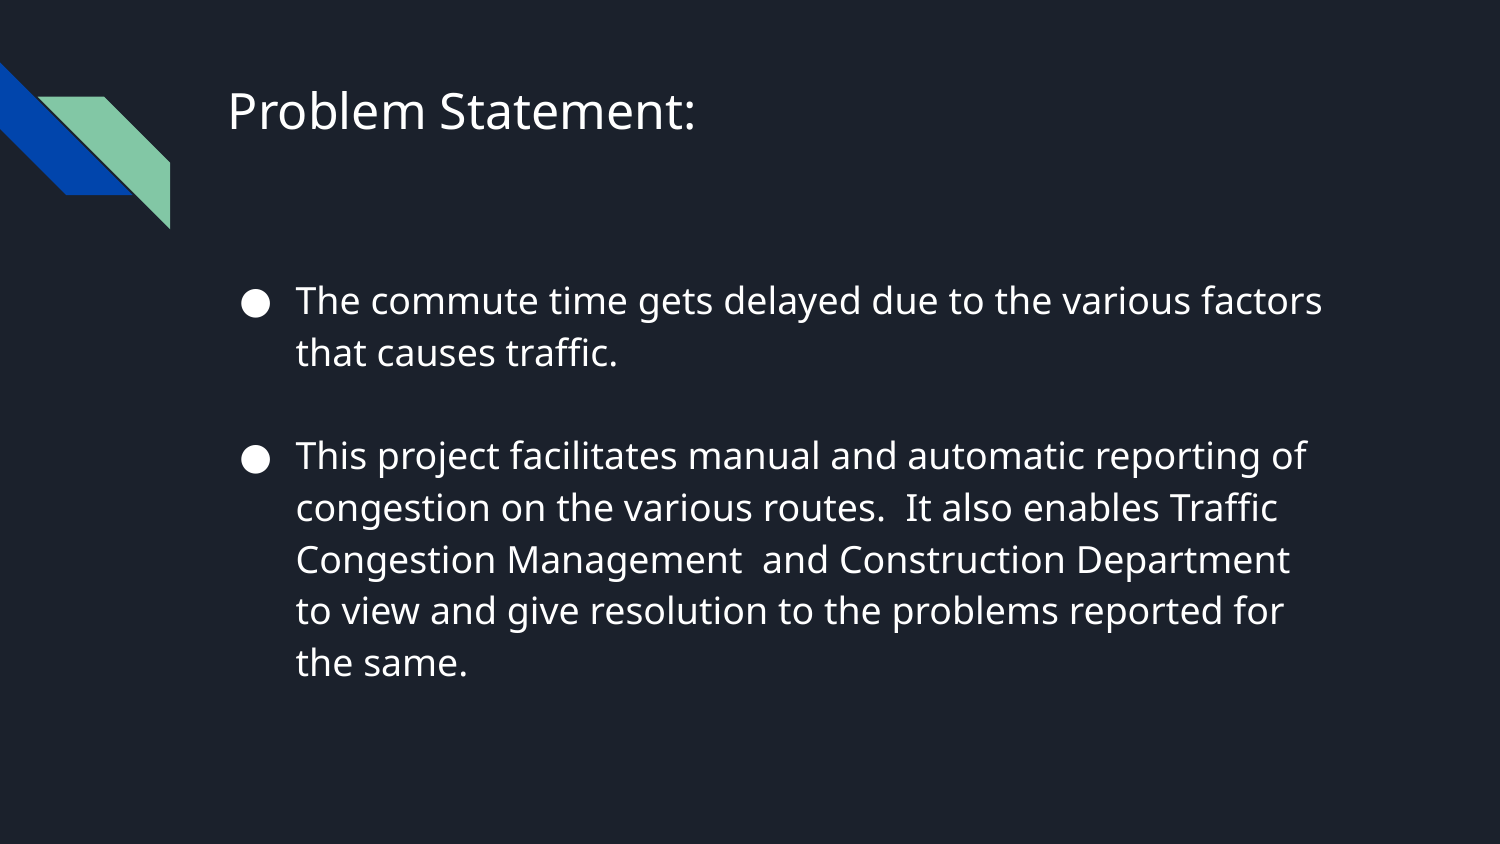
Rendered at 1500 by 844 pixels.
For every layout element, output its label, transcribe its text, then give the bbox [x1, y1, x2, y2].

list The commute time gets delayed due to the various factors that causes traffic. This project facilitates manual and automatic reporting of congestion on the various routes. It also enables Traffic Congestion Management and Construction Department to view and give resolution to the problems reported for the same. [205, 255, 1361, 733]
title Problem Statement: [212, 64, 1368, 215]
